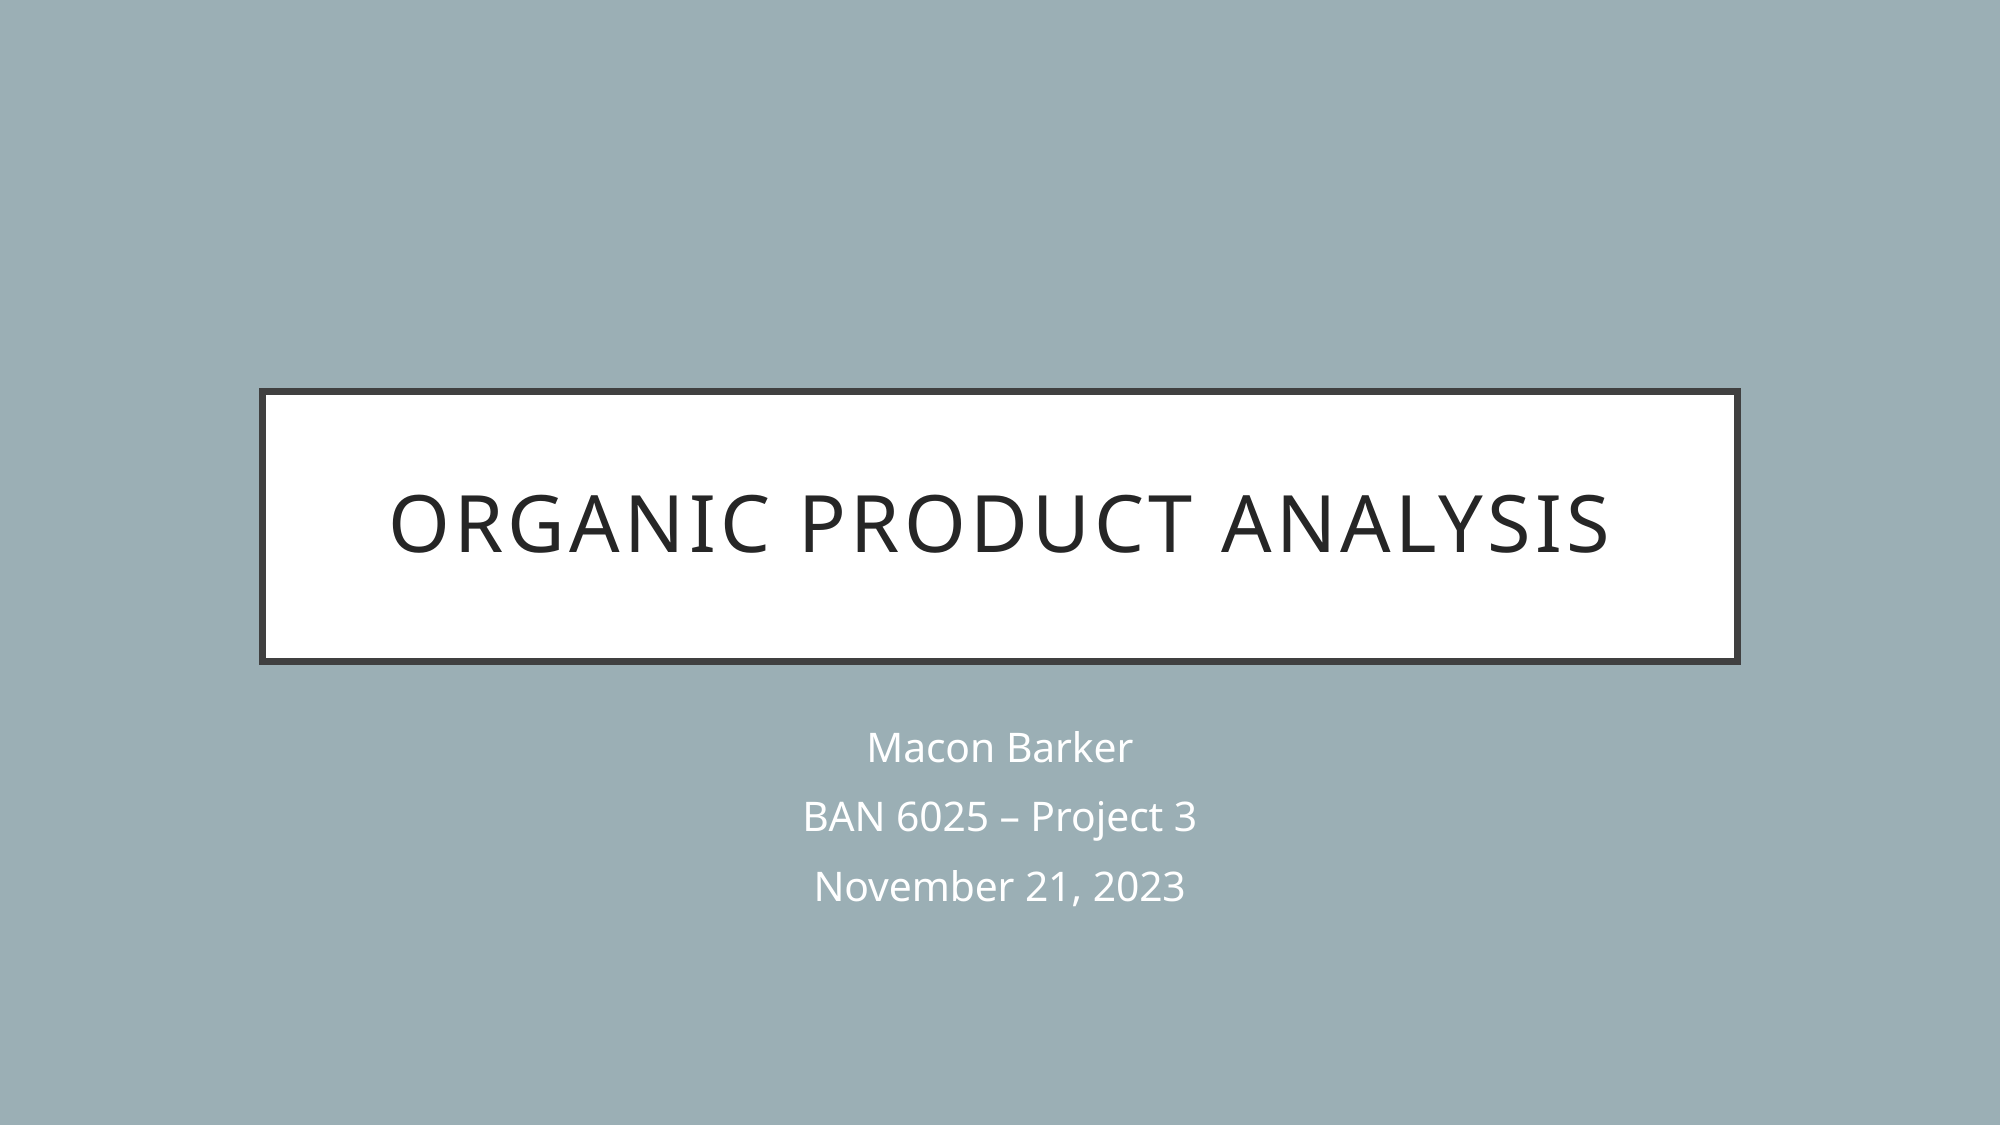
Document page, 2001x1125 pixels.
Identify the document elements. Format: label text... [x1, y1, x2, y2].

title Organic Product Analysis [259, 388, 1741, 665]
subtitle Macon Barker BAN 6025 – Project 3 November 21, 2023 [442, 713, 1558, 918]
